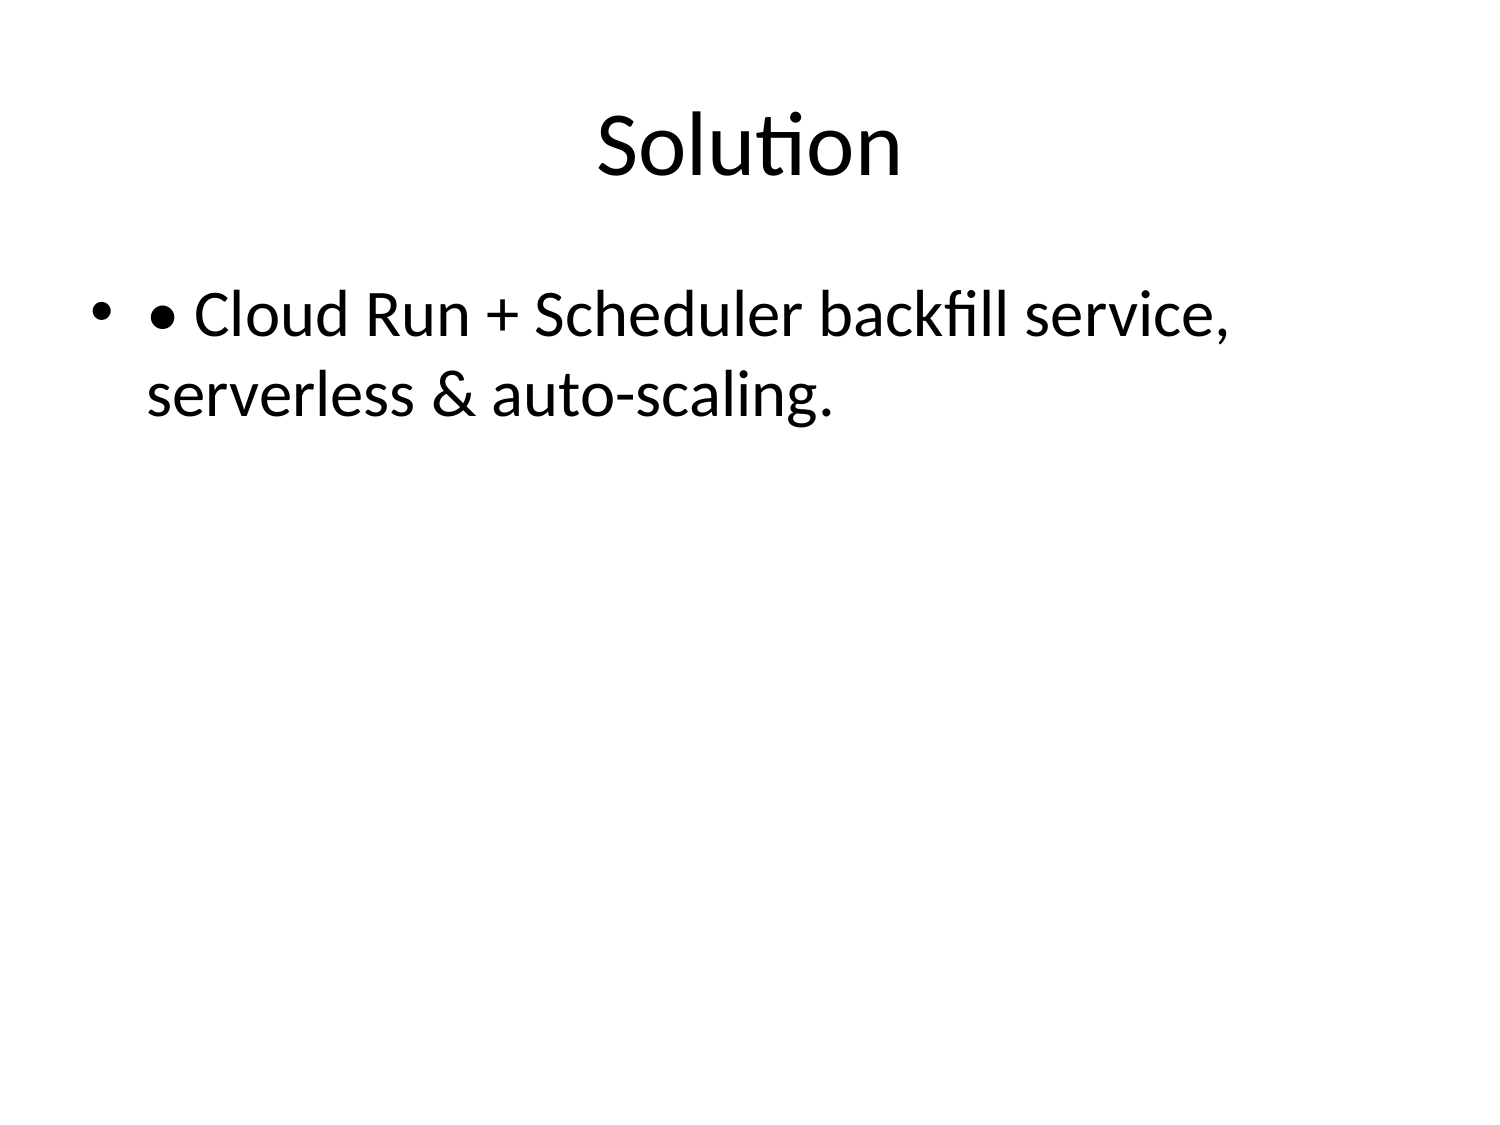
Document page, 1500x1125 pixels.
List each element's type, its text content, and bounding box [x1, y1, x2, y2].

title Solution [75, 45, 1425, 233]
list • Cloud Run + Scheduler backfill service, serverless & auto-scaling. [75, 262, 1425, 1005]
